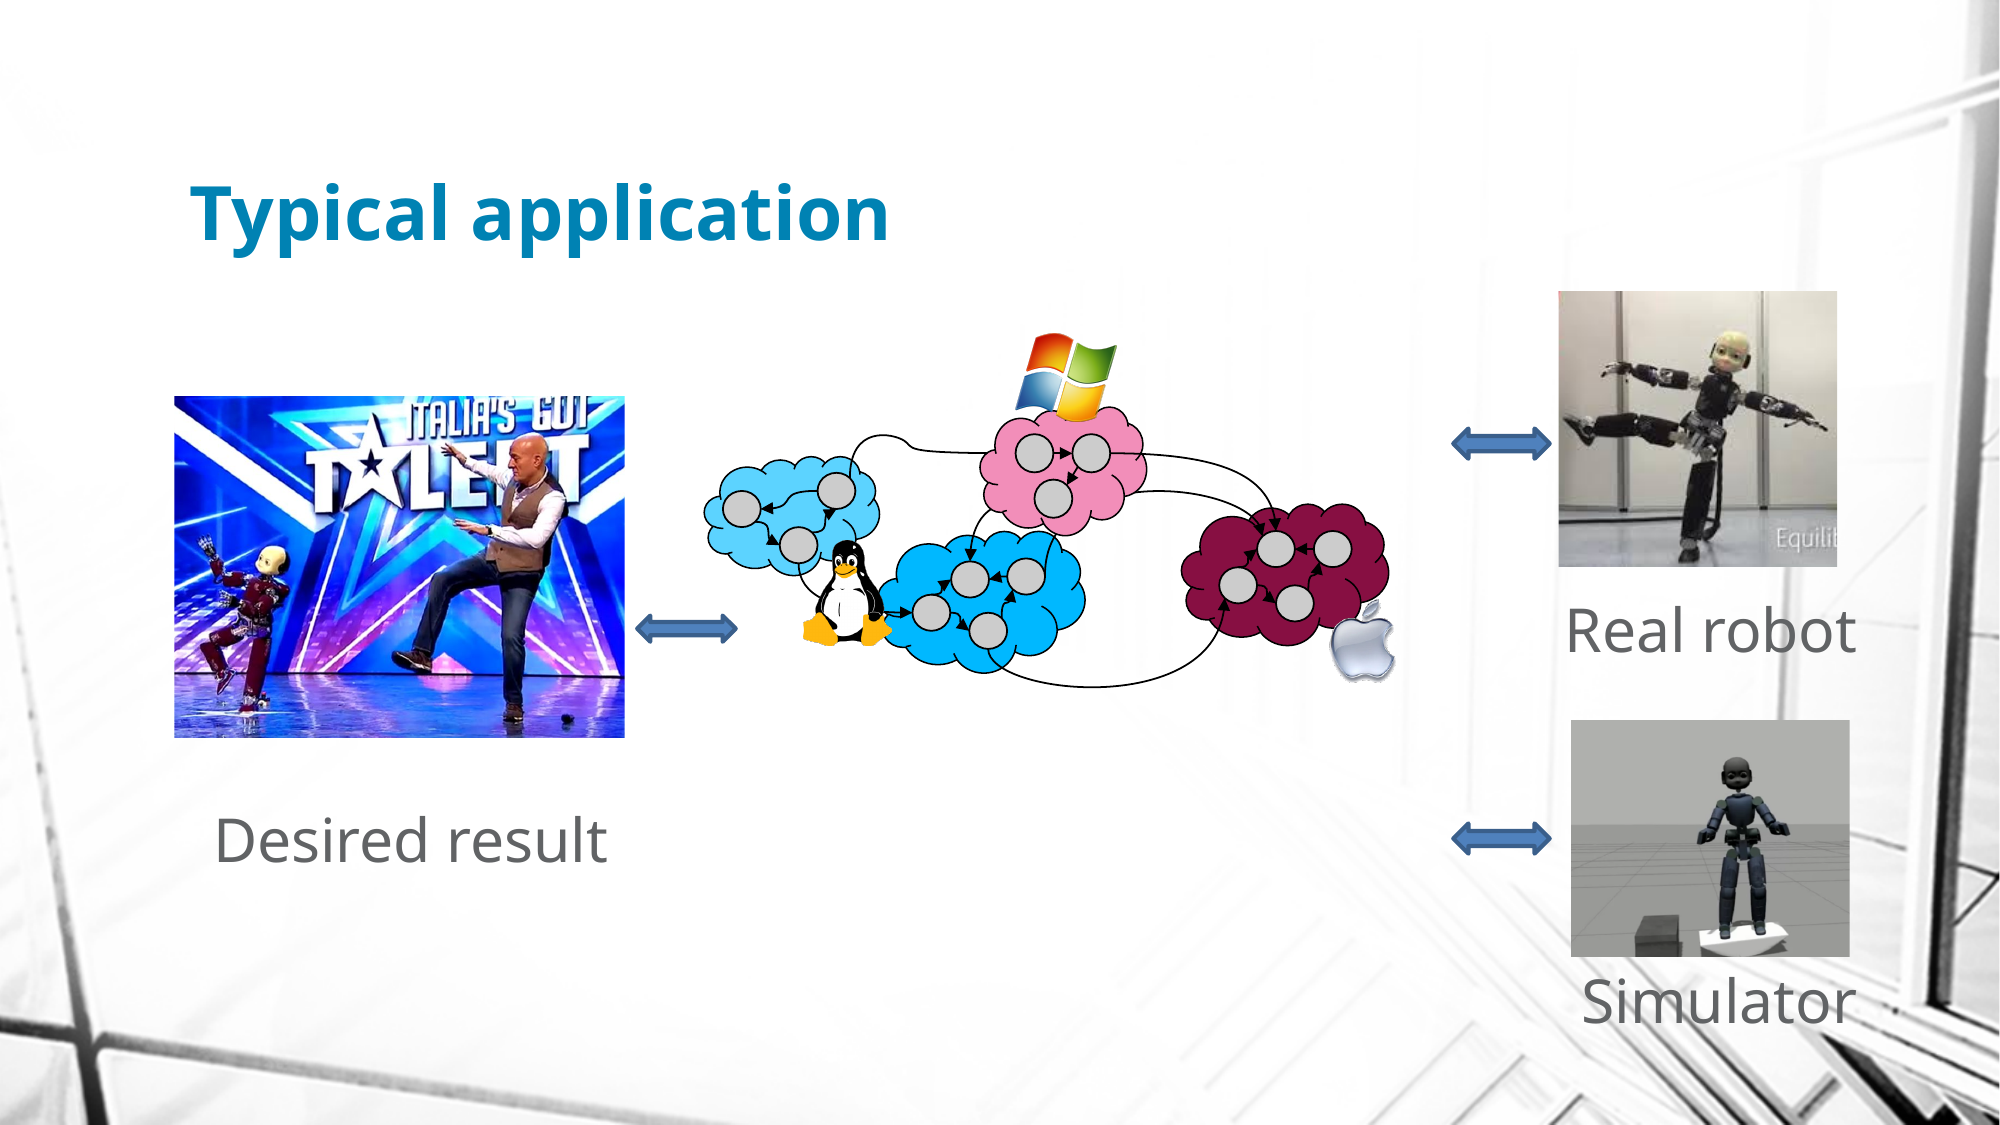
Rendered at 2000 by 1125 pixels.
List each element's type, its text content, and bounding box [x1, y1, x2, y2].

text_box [704, 406, 1389, 673]
picture [0, 0, 2000, 1125]
text_box [637, 615, 704, 642]
text_box [1453, 428, 1550, 459]
title Typical application [174, 87, 1600, 263]
text_box Simulator [1568, 956, 1888, 1043]
text_box [1453, 823, 1550, 854]
text_box Real robot [1550, 585, 1888, 672]
text_box Desired result [199, 795, 565, 882]
